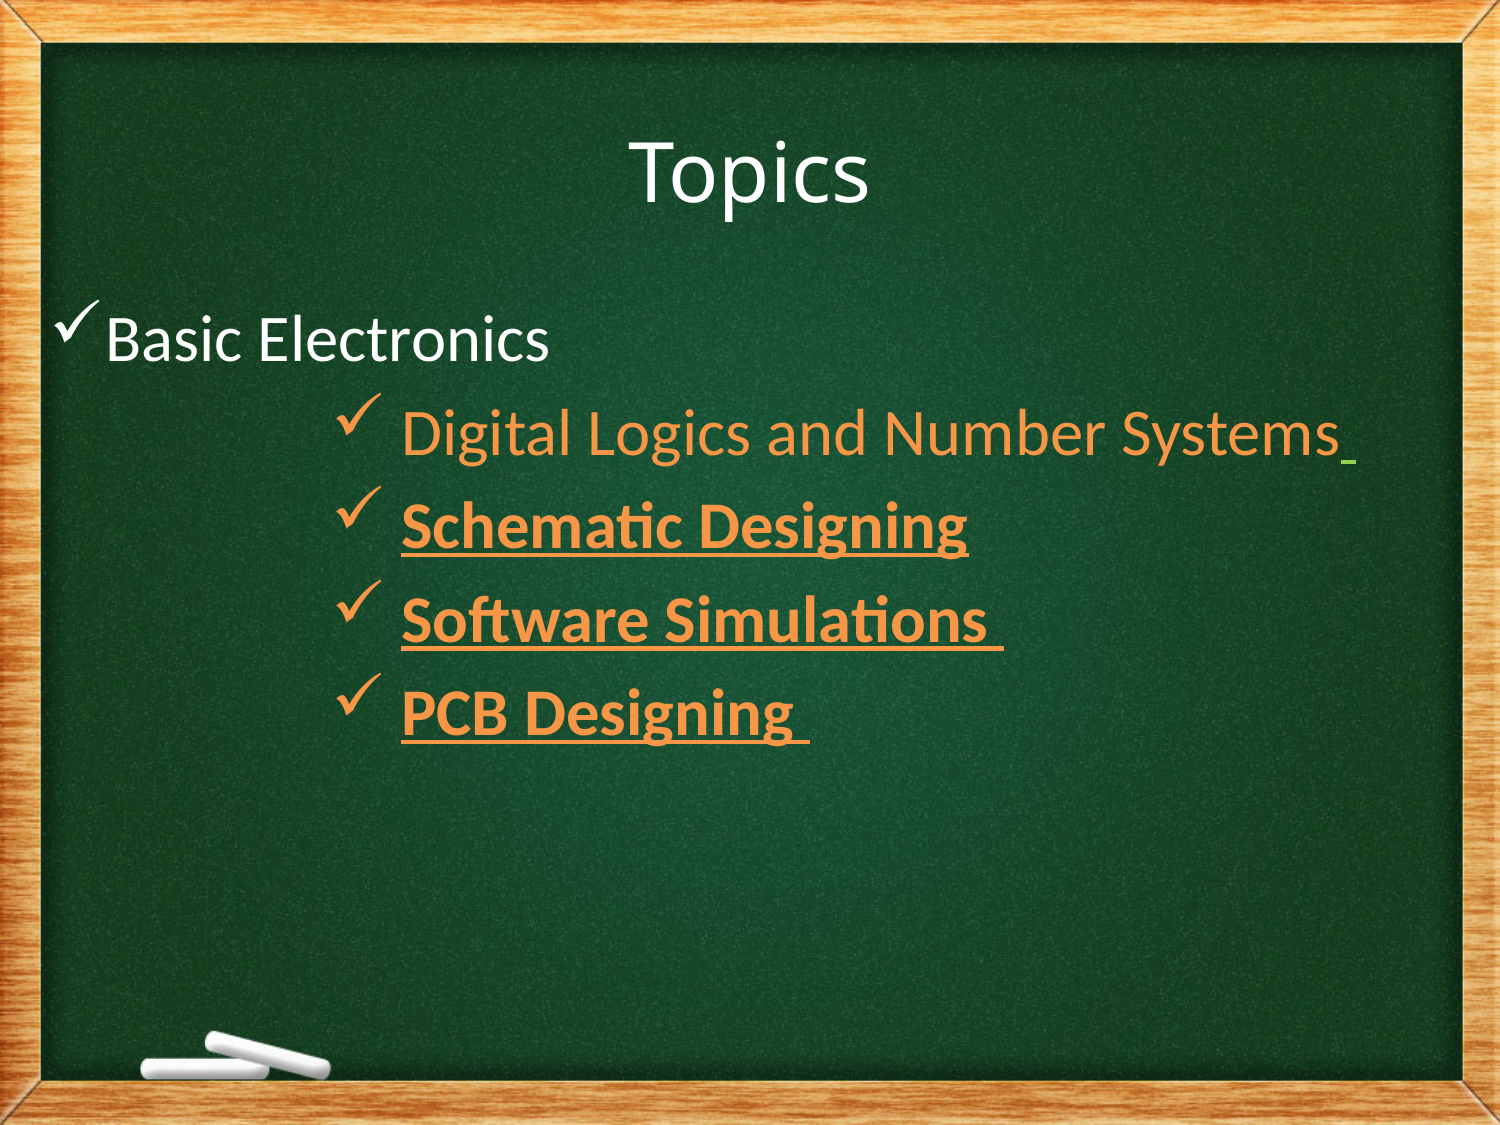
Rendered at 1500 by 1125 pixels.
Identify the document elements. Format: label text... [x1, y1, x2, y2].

title Topics [97, 99, 1403, 238]
picture [0, 0, 1500, 1125]
list Basic Electronics Digital Logics and Number Systems Schematic Designing Software Simulations PCB Designing [34, 287, 1460, 1050]
